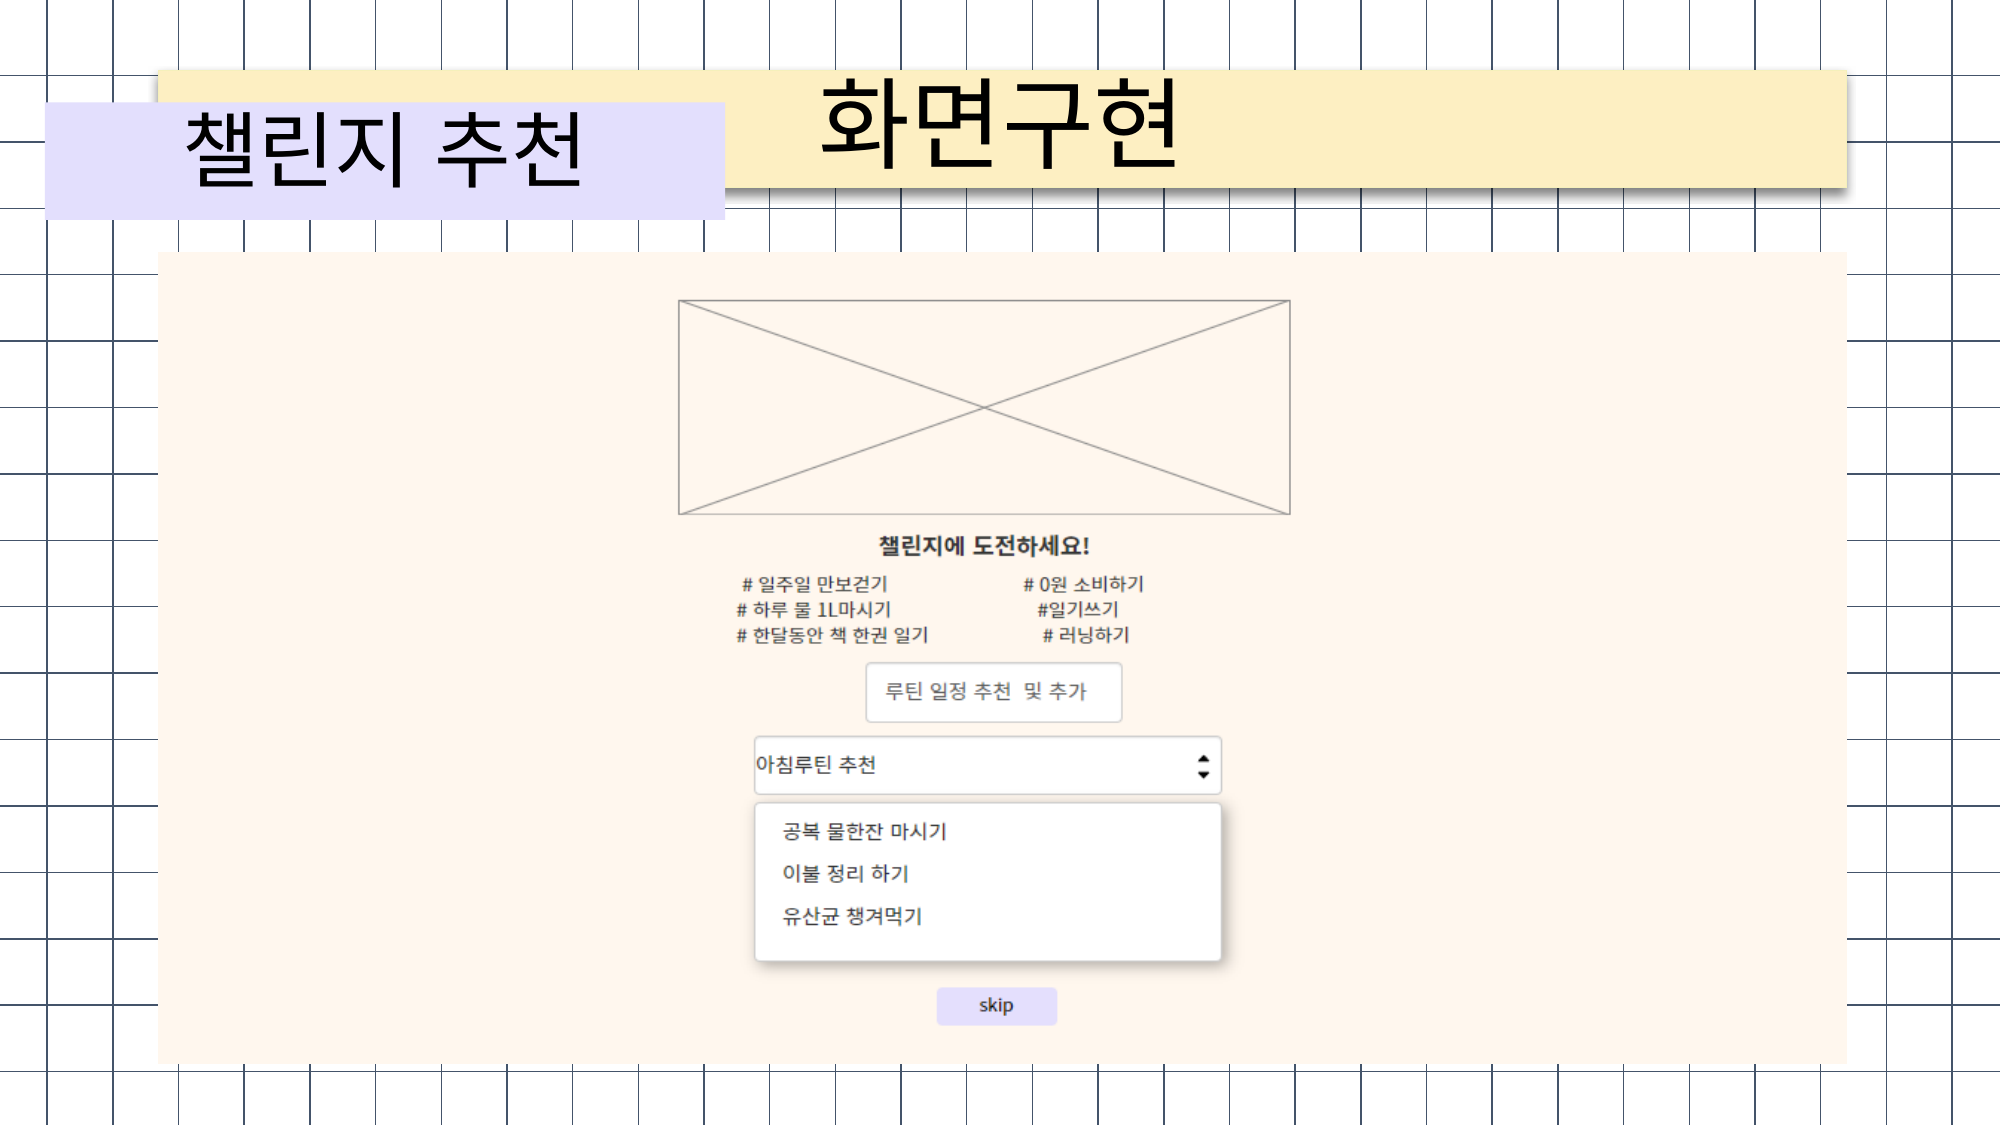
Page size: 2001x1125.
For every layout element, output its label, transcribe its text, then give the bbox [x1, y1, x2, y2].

subtitle 챌린지 추천 [44, 102, 726, 220]
title 화면구현 [158, 70, 1847, 188]
picture [158, 252, 1847, 1064]
